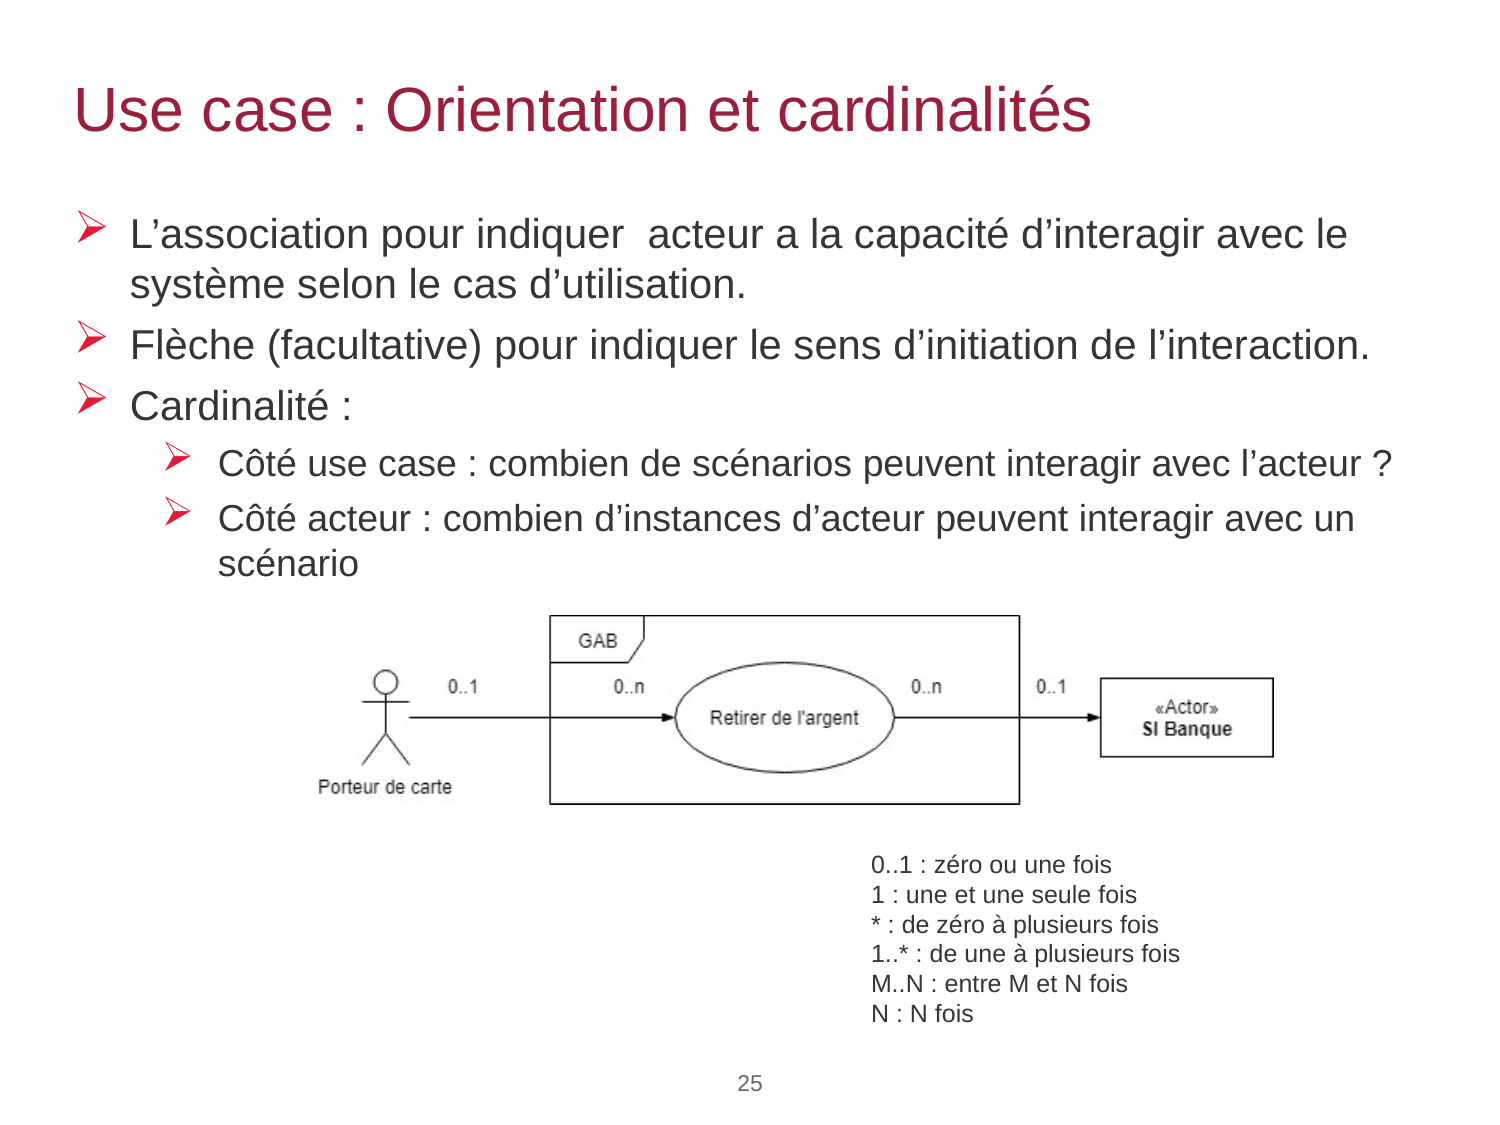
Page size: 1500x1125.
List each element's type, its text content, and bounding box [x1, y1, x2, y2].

text_box 0..1 : zéro ou une fois 1 : une et une seule fois * : de zéro à plusieurs fois 1..* : de une à plusieurs fois M..N : entre M et N fois N : N fois [856, 840, 1223, 1036]
slide_number 25 [686, 1068, 814, 1109]
list L’association pour indiquer acteur a la capacité d’interagir avec le système selon le cas d’utilisation. Flèche (facultative) pour indiquer le sens d’initiation de l’interaction. Cardinalité : Côté use case : combien de scénarios peuvent interagir avec l’acteur ? Côté acteur : combien d’instances d’acteur peuvent interagir avec un scénario [73, 207, 1447, 616]
title Use case : Orientation et cardinalités [73, 30, 1425, 182]
picture [318, 615, 1274, 805]
